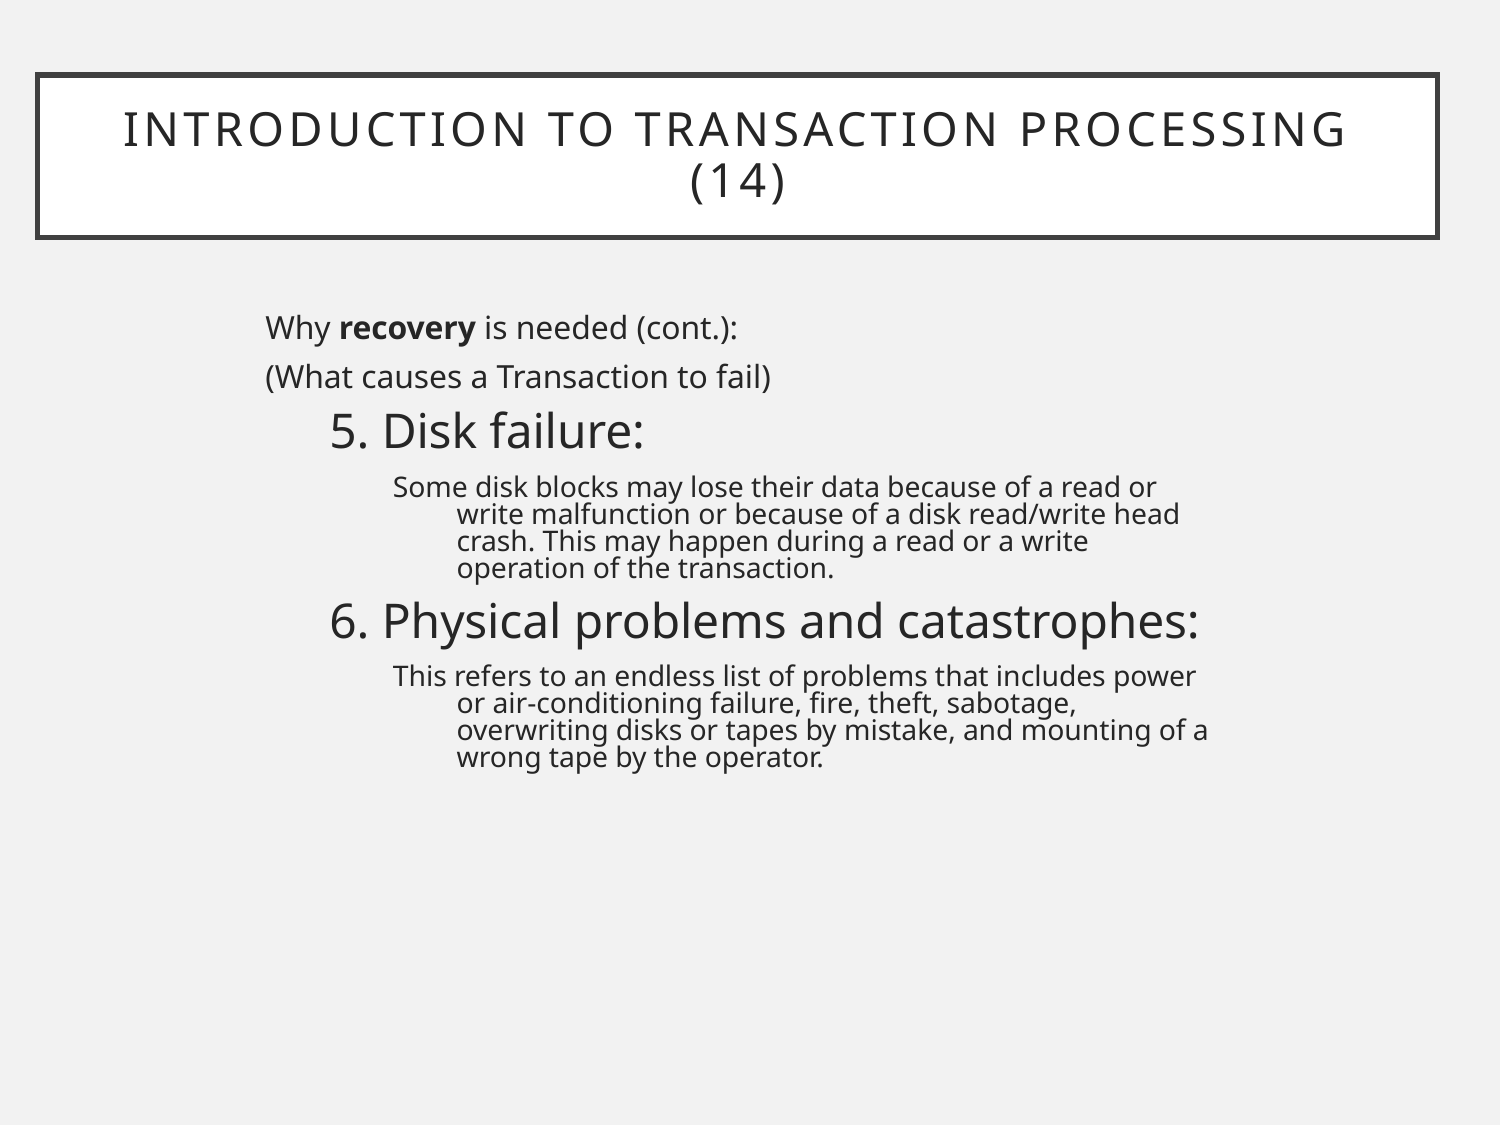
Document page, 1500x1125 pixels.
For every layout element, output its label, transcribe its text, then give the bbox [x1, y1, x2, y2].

list Why recovery is needed (cont.): (What causes a Transaction to fail) 5. Disk failure: Some disk blocks may lose their data because of a read or write malfunction or because of a disk read/write head crash. This may happen during a read or a write operation of the transaction. 6. Physical problems and catastrophes: This refers to an endless list of problems that includes power or air-conditioning failure, fire, theft, sabotage, overwriting disks or tapes by mistake, and mounting of a wrong tape by the operator. [250, 308, 1225, 817]
title Introduction to Transaction Processing (14) [35, 72, 1440, 240]
